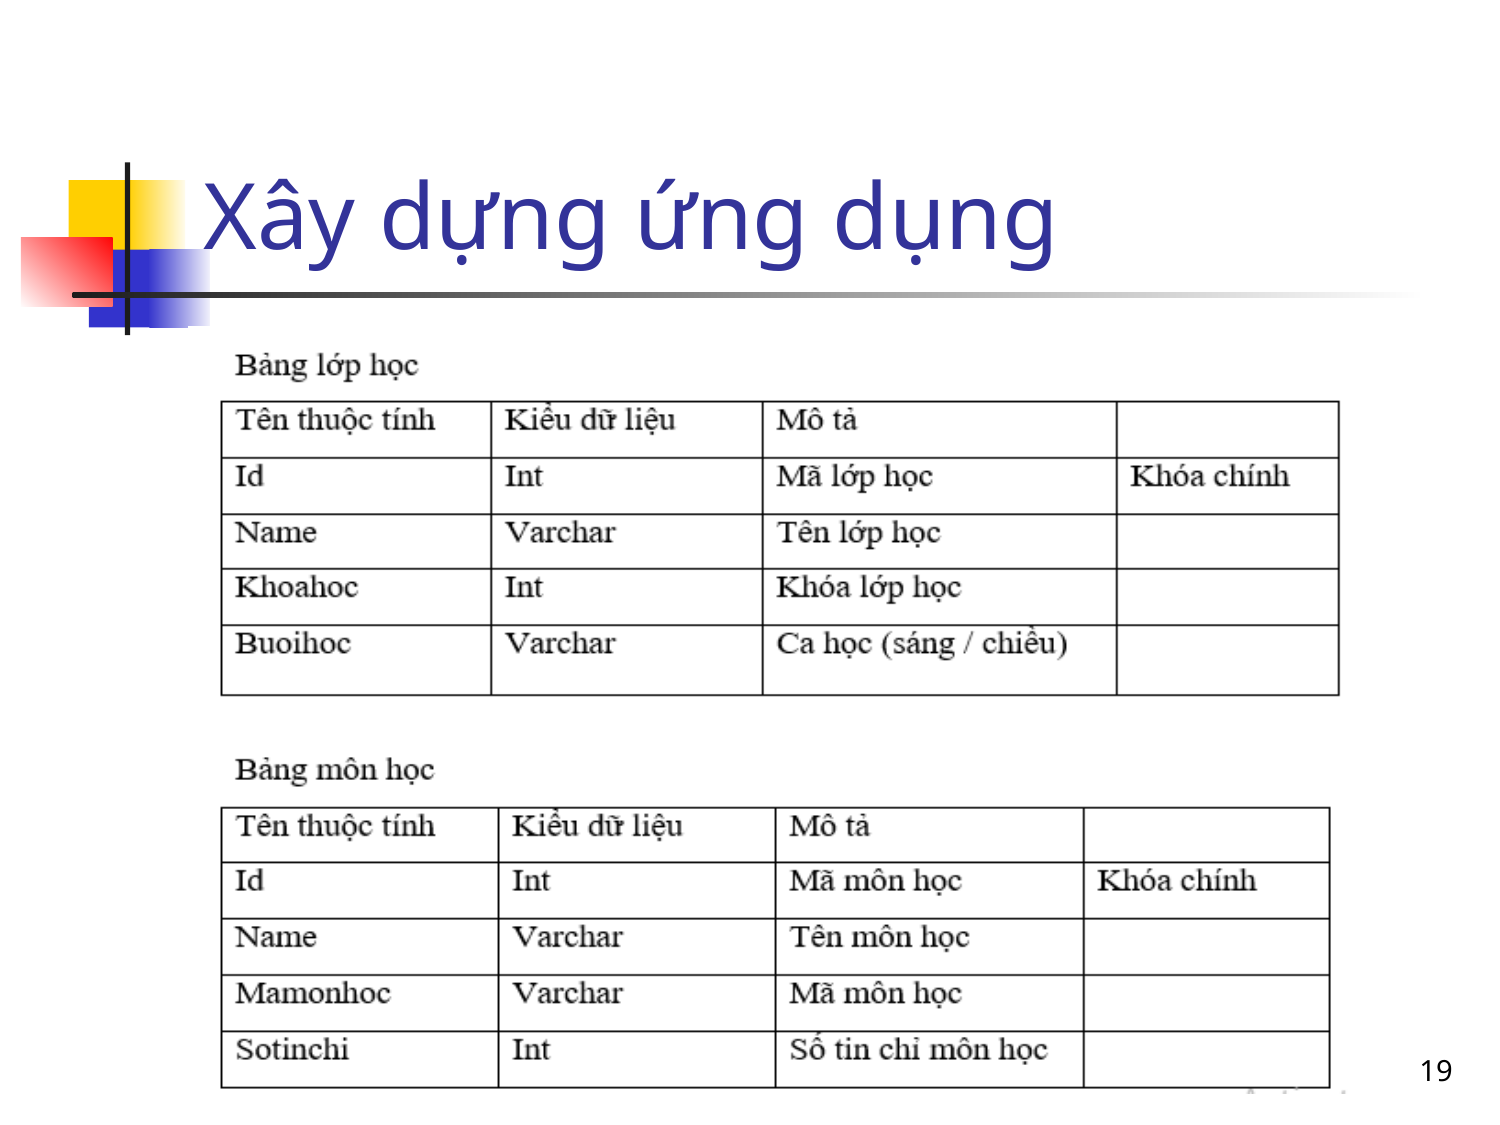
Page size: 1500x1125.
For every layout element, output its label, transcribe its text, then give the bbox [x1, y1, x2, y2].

title Xây dựng ứng dụng [188, 35, 1468, 275]
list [188, 325, 1353, 1094]
slide_number 19 [1354, 1024, 1468, 1100]
